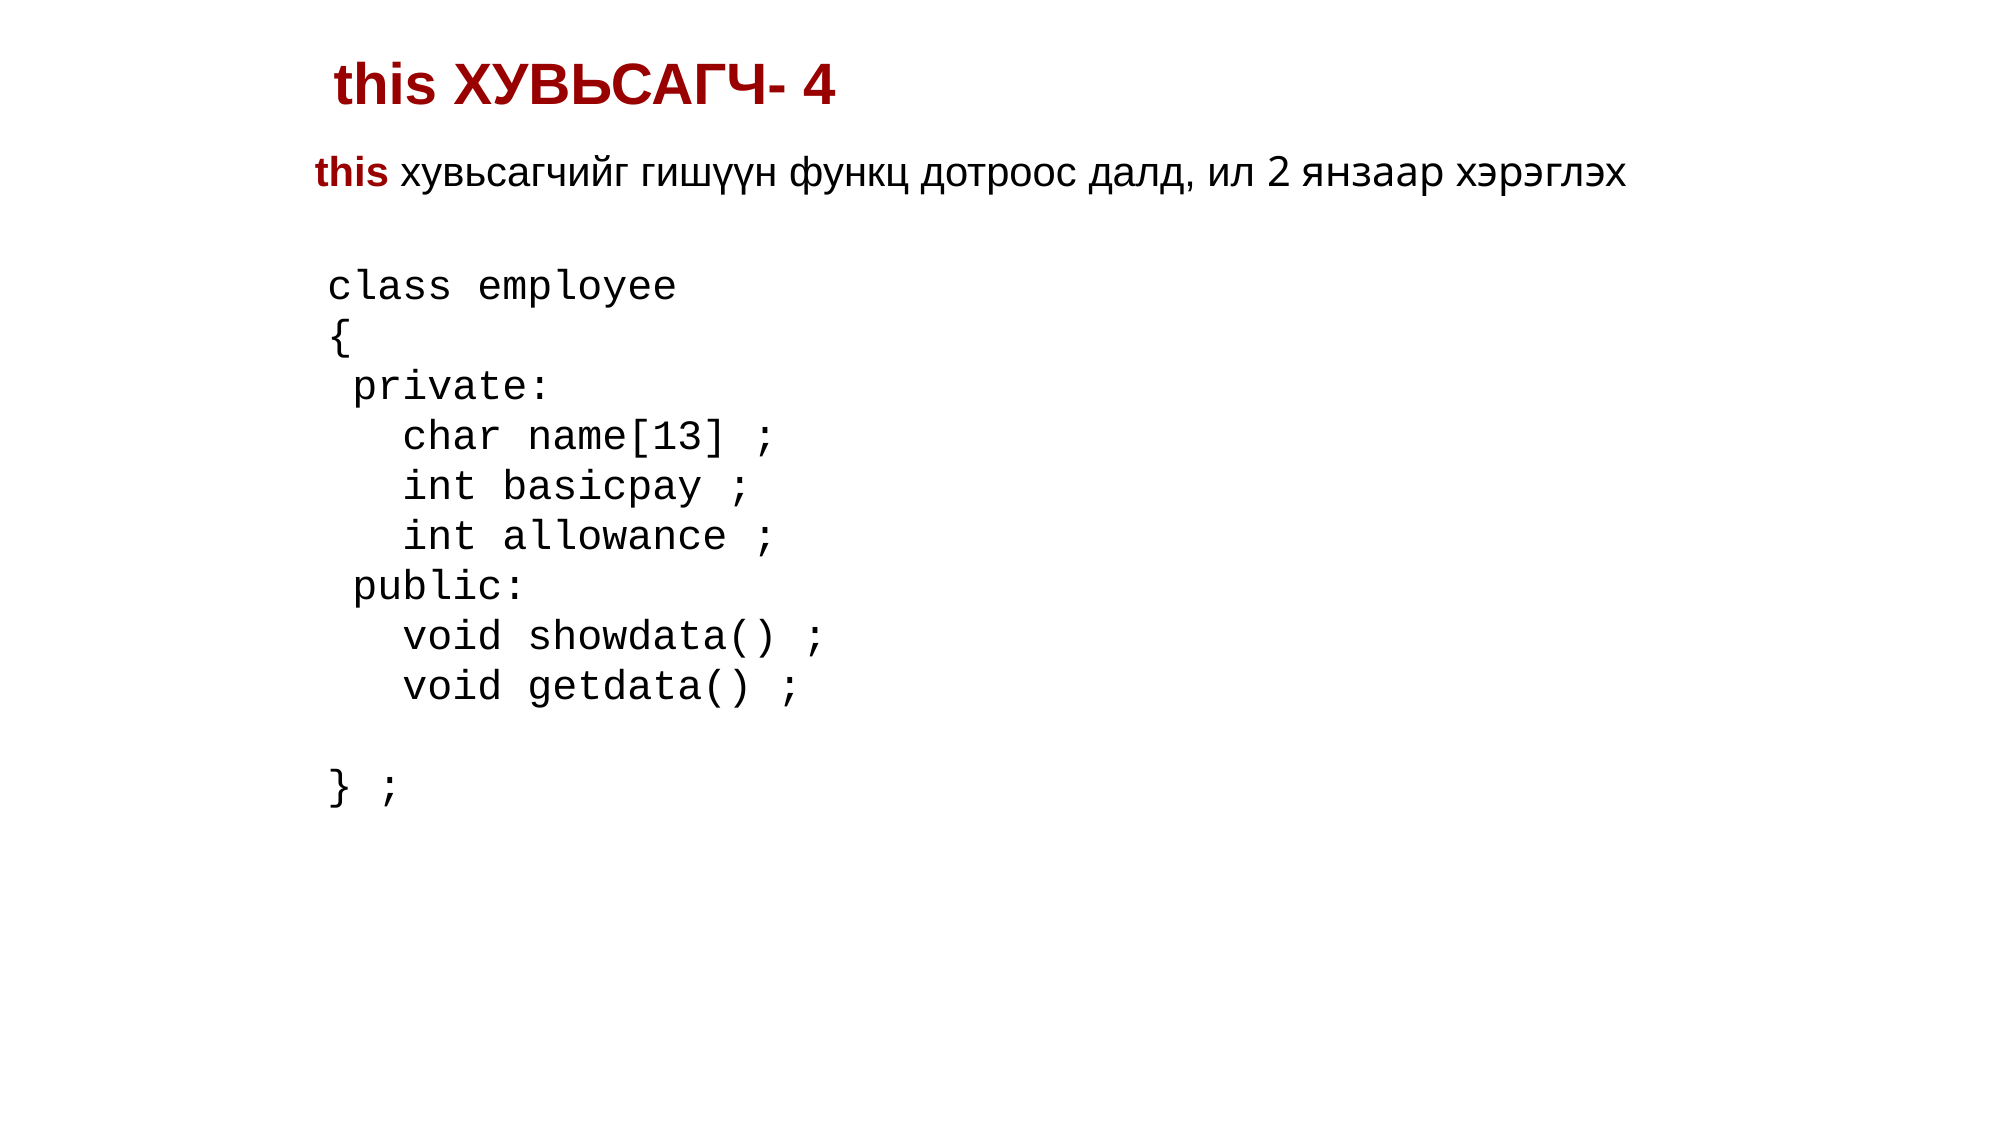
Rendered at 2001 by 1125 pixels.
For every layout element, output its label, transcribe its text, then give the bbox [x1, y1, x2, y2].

text_box class employee { private: char name[13] ; int basicpay ; int allowance ; public: void showdata() ; void getdata() ; } ; [312, 249, 1538, 816]
text_box this ХУВЬСАГЧ- 4 [318, 49, 1682, 113]
text_box this хувьсагчийг гишүүн функц дотроос далд, ил 2 янзаар хэрэглэх [300, 137, 1700, 203]
